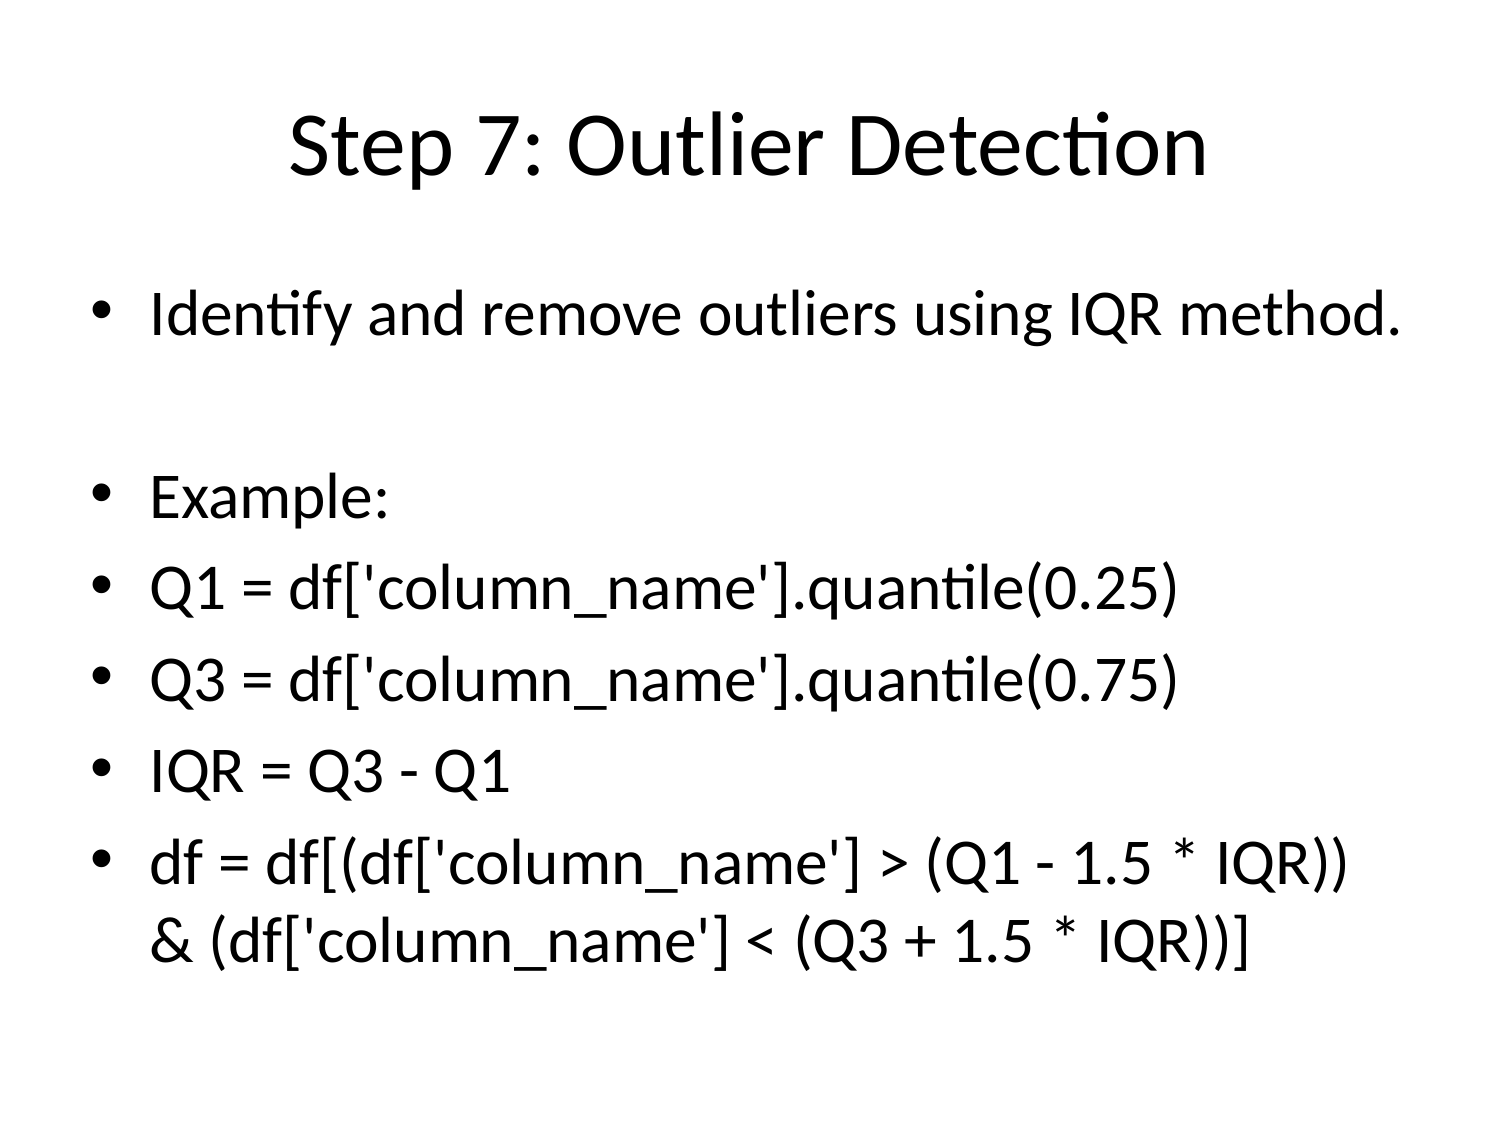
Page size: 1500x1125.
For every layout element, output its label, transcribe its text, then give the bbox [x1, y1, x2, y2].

title Step 7: Outlier Detection [75, 45, 1425, 233]
list Identify and remove outliers using IQR method. Example: Q1 = df['column_name'].quantile(0.25) Q3 = df['column_name'].quantile(0.75) IQR = Q3 - Q1 df = df[(df['column_name'] > (Q1 - 1.5 * IQR)) & (df['column_name'] < (Q3 + 1.5 * IQR))] [75, 262, 1425, 1005]
